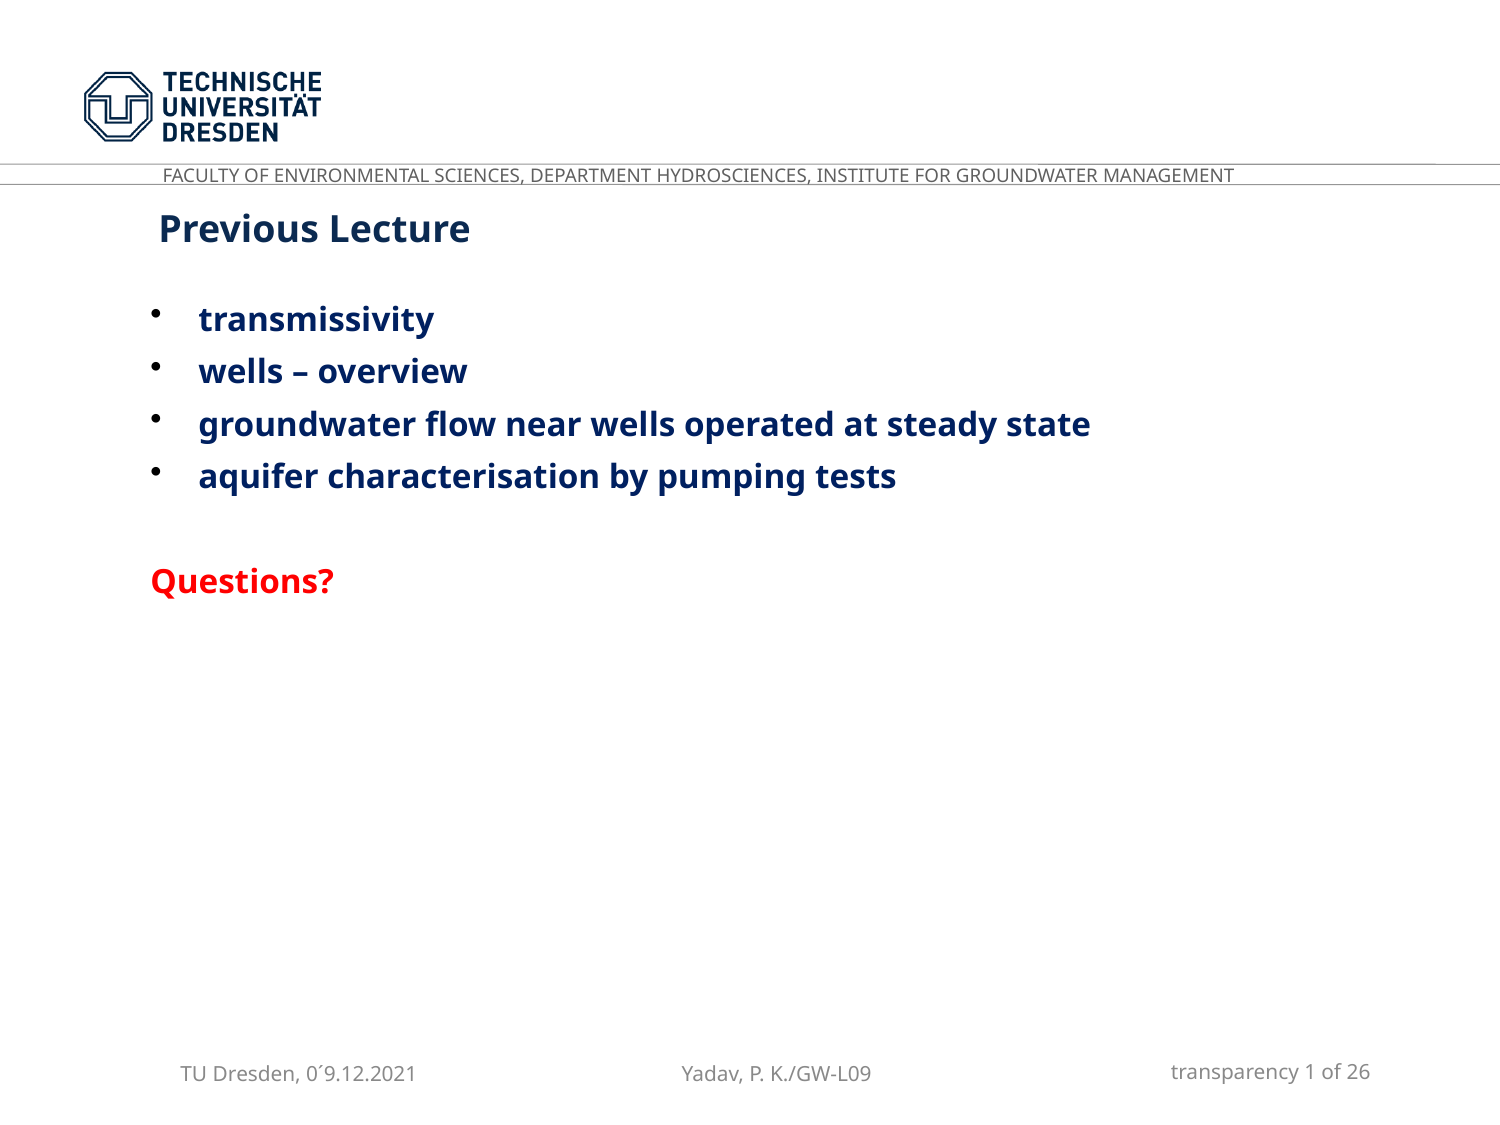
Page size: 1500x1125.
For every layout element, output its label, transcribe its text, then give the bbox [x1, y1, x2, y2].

text_box Previous Lecture [158, 197, 927, 261]
text_box transmissivity wells – overview groundwater flow near wells operated at steady state aquifer characterisation by pumping tests Questions? [135, 290, 1426, 608]
picture [83, 71, 321, 142]
